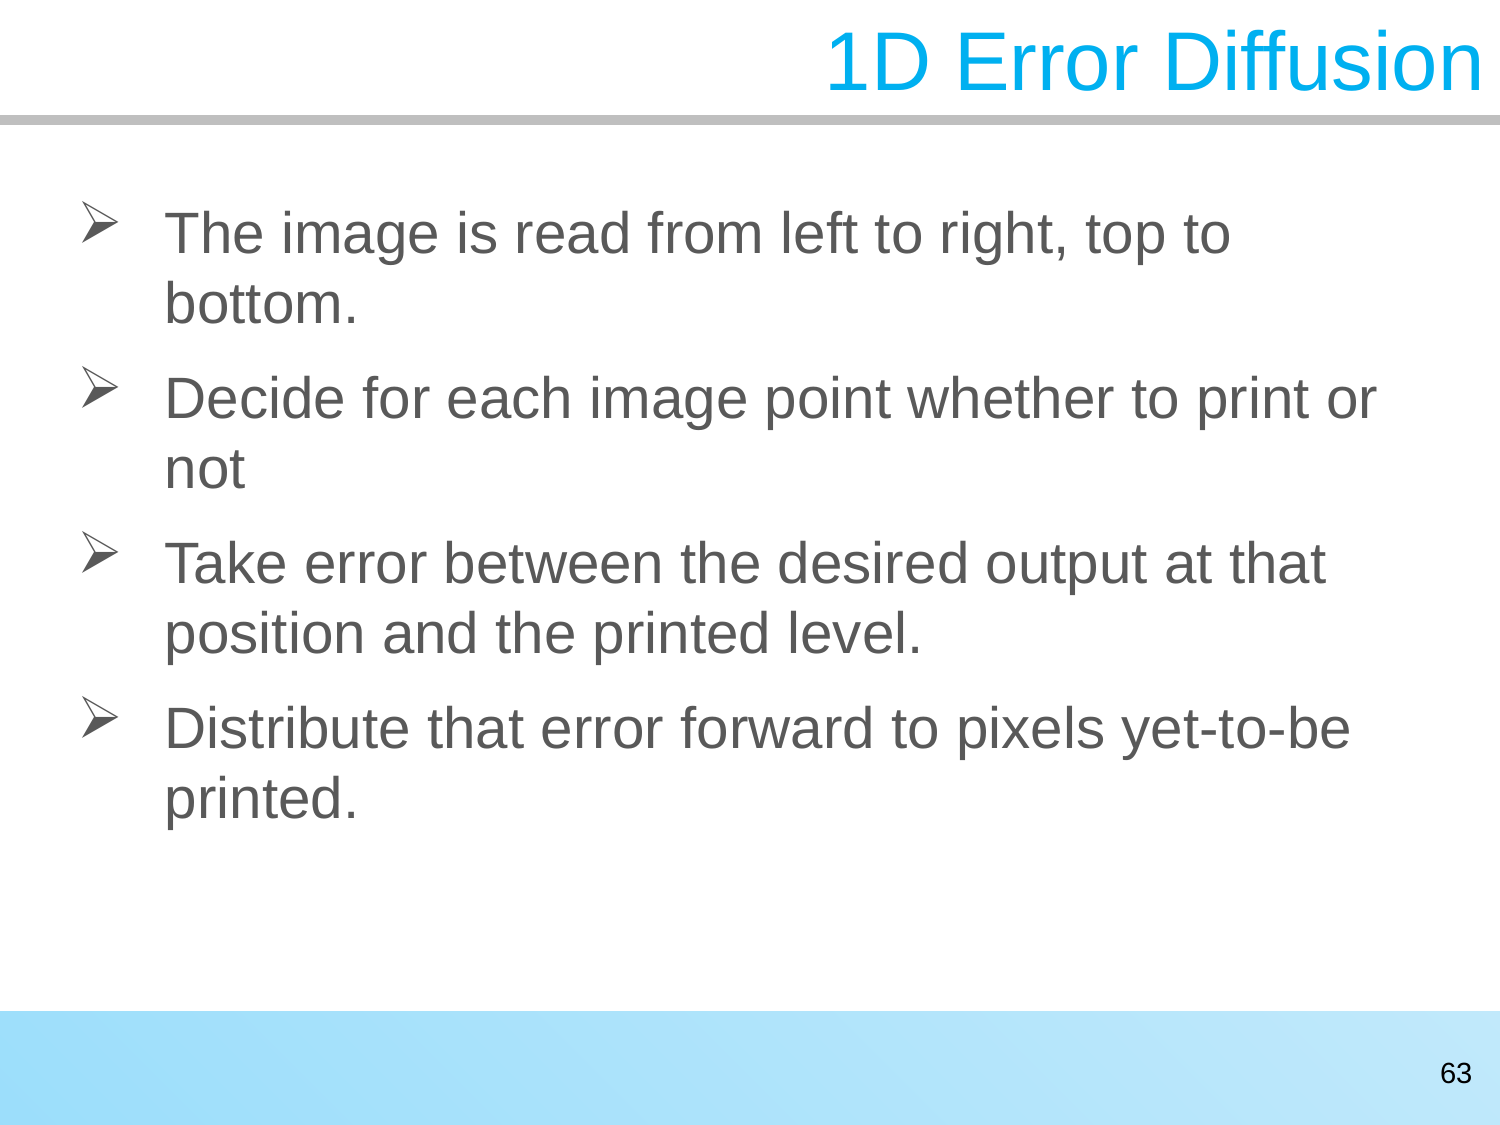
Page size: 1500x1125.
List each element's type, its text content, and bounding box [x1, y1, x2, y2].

title 1D Error Diffusion [0, 0, 1500, 114]
list The image is read from left to right, top to bottom. Decide for each image point whether to print or not Take error between the desired output at that position and the printed level. Distribute that error forward to pixels yet-to-be printed. [62, 187, 1438, 1012]
slide_number 63 [1387, 1046, 1488, 1125]
